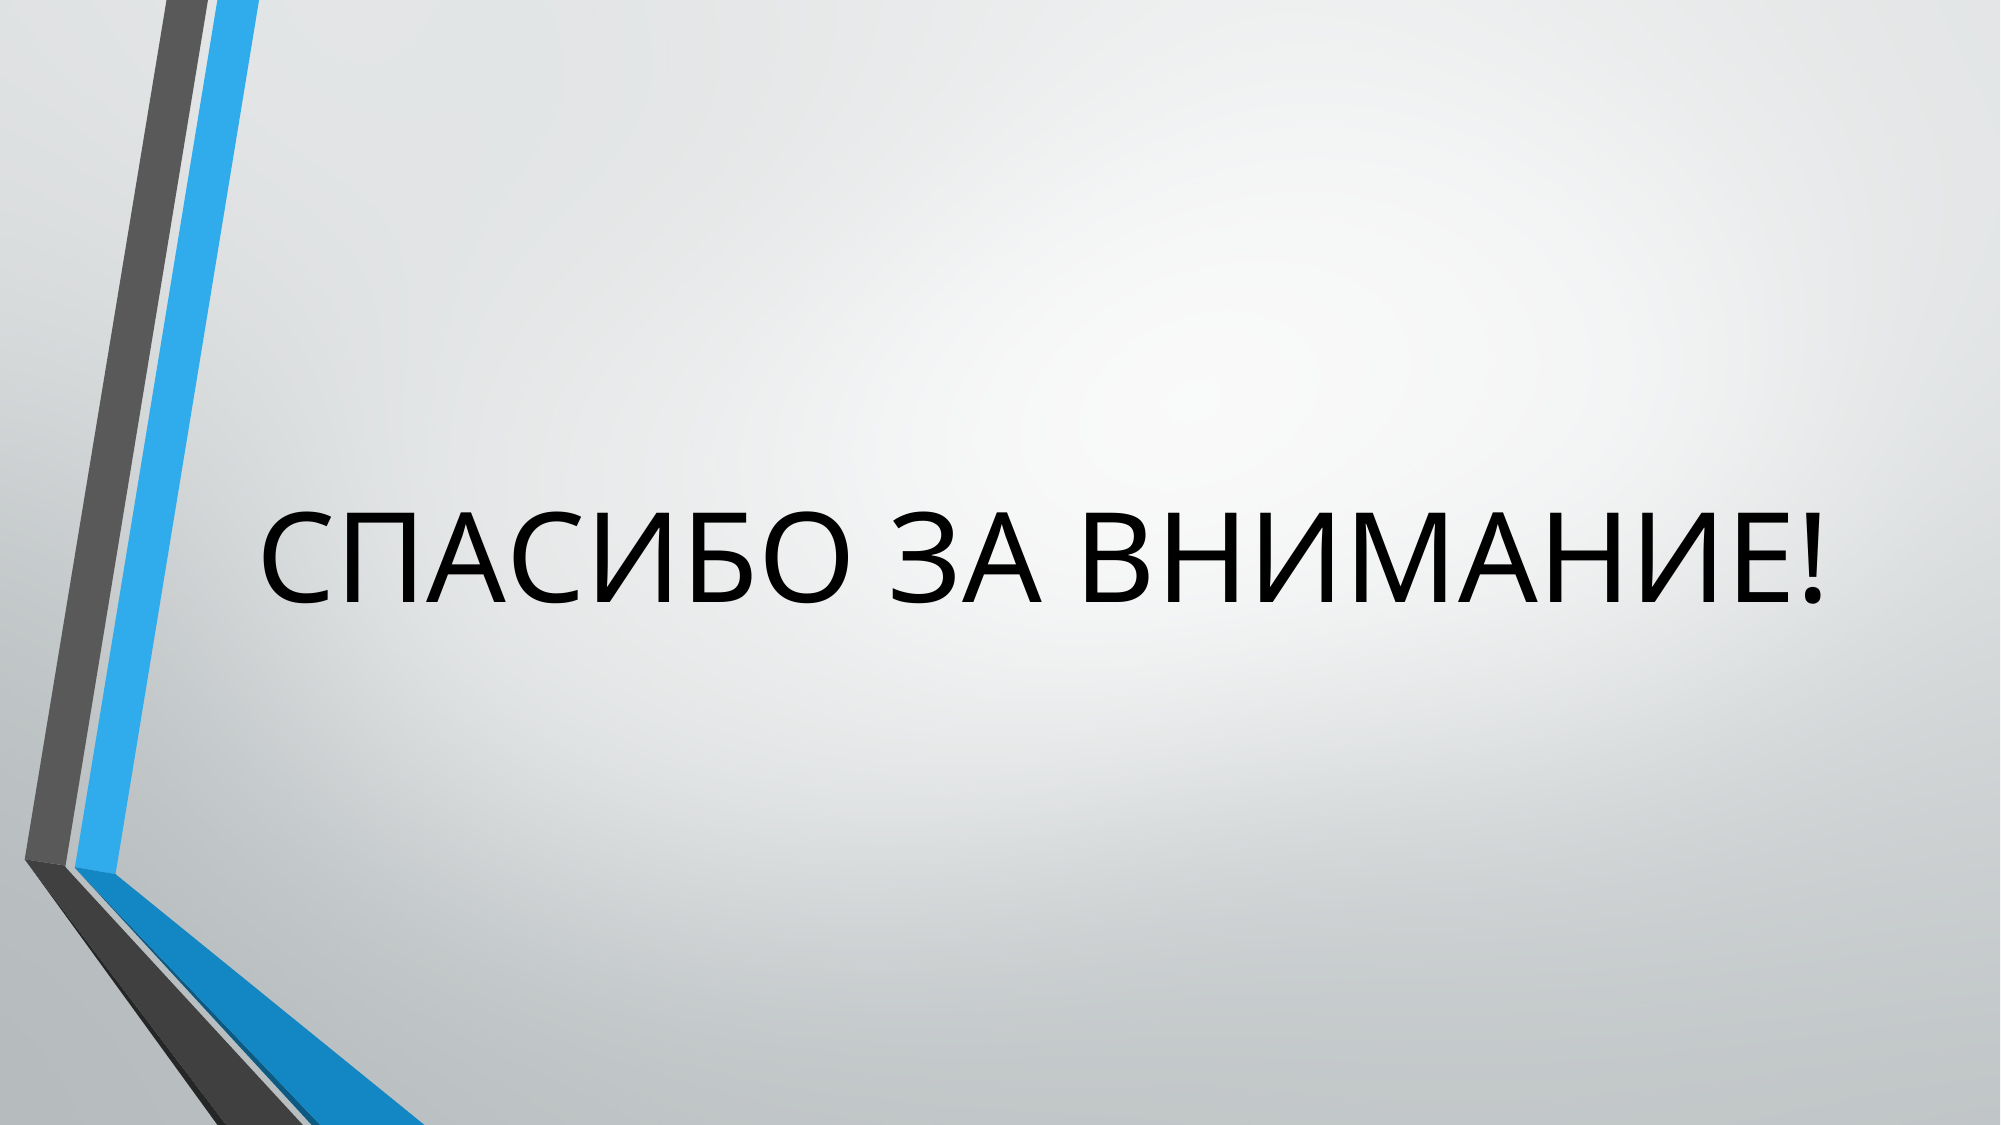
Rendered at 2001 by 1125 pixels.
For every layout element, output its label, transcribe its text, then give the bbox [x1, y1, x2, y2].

title СПАСИБО ЗА ВНИМАНИЕ! [221, 408, 1866, 696]
